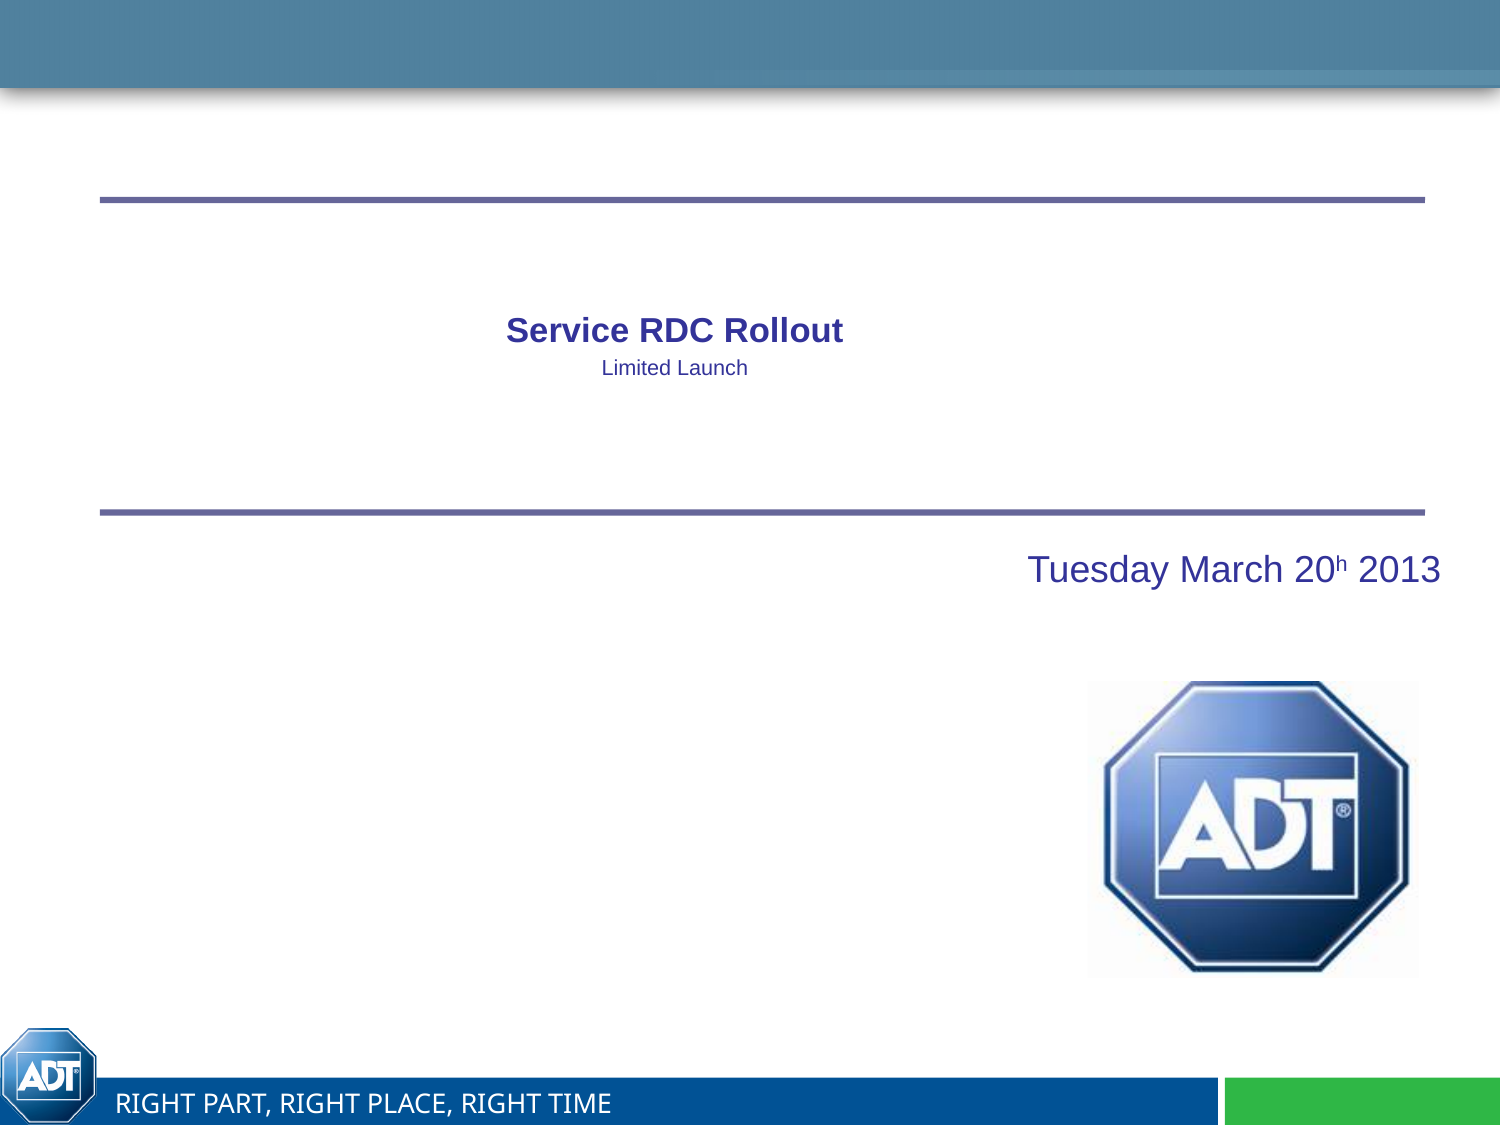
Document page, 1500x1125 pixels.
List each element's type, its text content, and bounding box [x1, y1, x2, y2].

text_box Tuesday March 20h 2013 [1012, 537, 1500, 598]
picture [0, 1028, 99, 1125]
picture [0, 0, 1500, 115]
picture [1087, 681, 1419, 978]
subtitle Service RDC Rollout Limited Launch [149, 299, 1201, 388]
